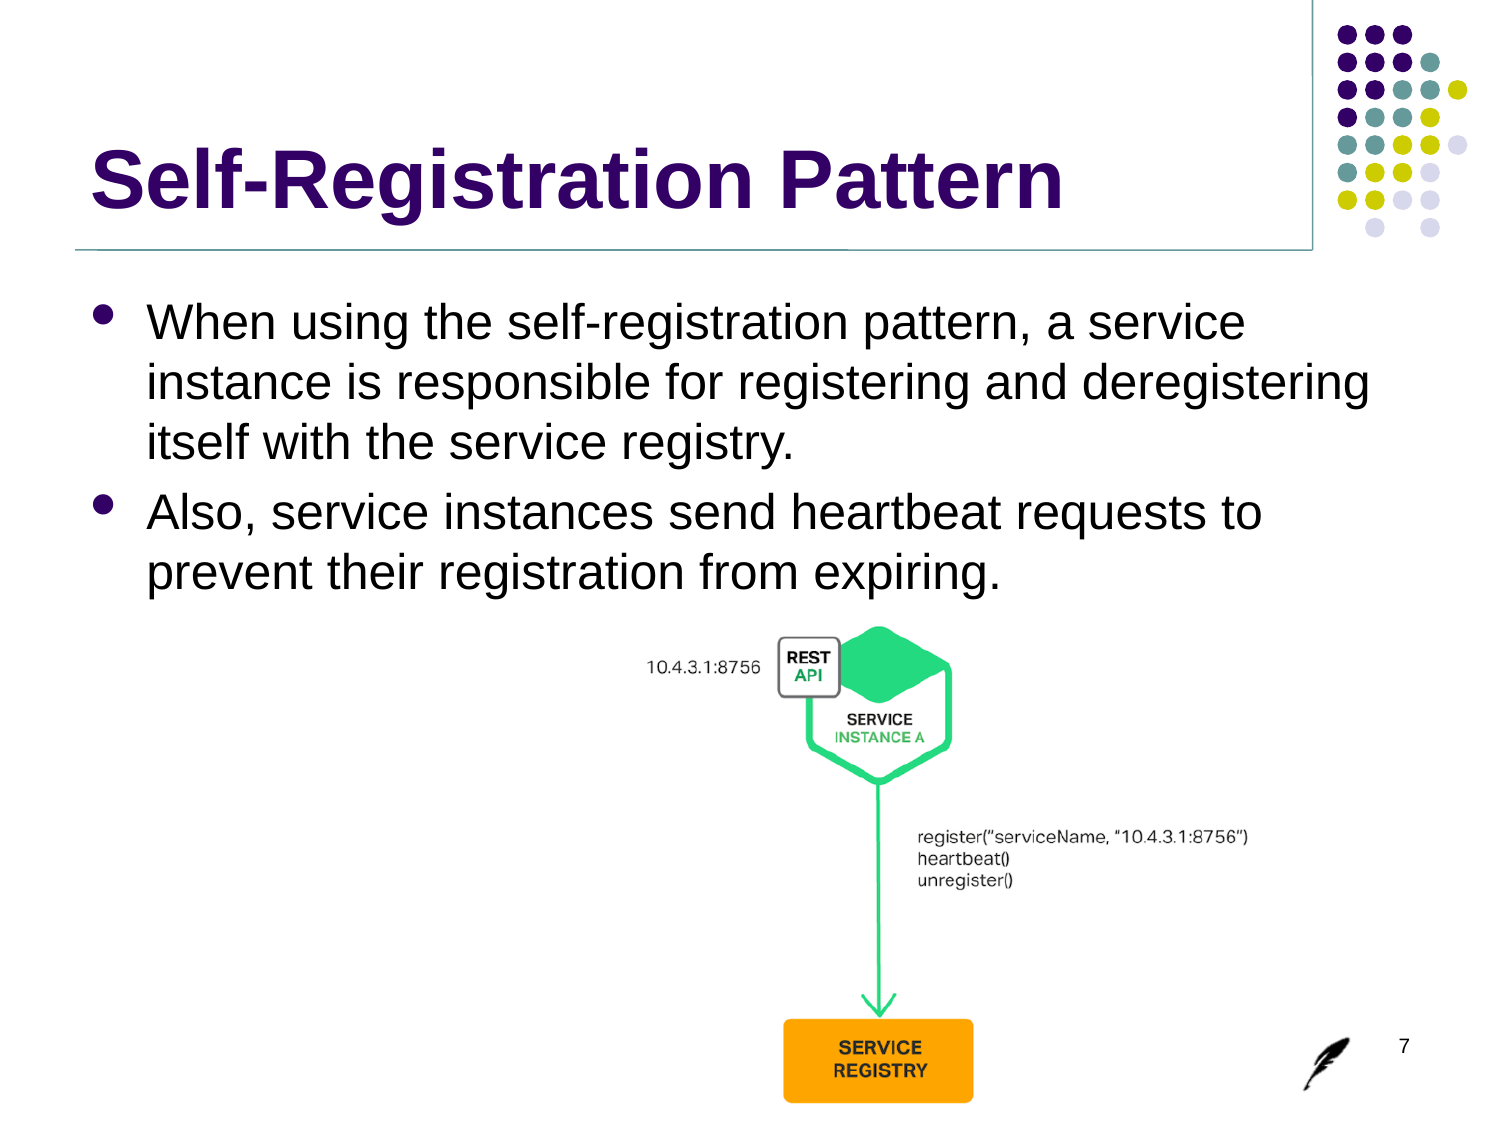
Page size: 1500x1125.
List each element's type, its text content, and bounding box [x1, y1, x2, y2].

slide_number 7 [1258, 1025, 1425, 1100]
title Self-Registration Pattern [75, 20, 1313, 233]
list When using the self-registration pattern, a service instance is responsible for registering and deregistering itself with the service registry. Also, service instances send heartbeat requests to prevent their registration from expiring. [75, 282, 1425, 1006]
picture [612, 612, 1258, 1121]
